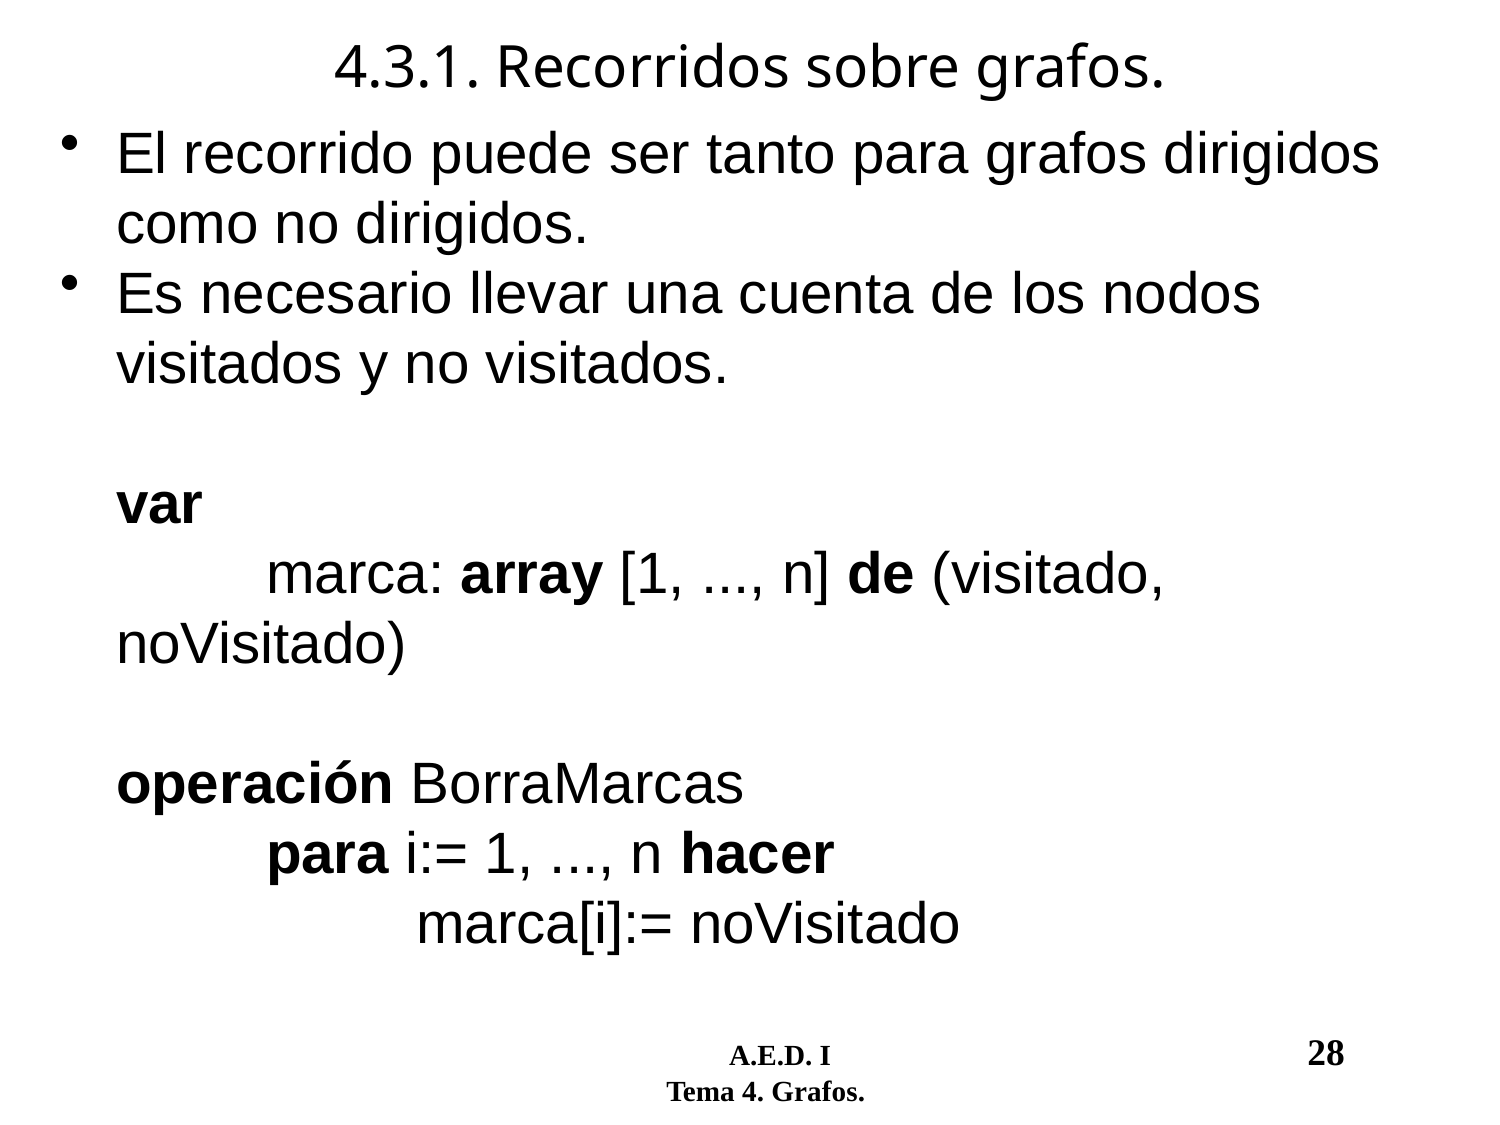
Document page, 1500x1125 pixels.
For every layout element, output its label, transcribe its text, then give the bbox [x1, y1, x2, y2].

footer A.E.D. I 28 Tema 4. Grafos. [542, 1020, 1412, 1096]
list El recorrido puede ser tanto para grafos dirigidos como no dirigidos. Es necesario llevar una cuenta de los nodos visitados y no visitados. var marca: array [1, ..., n] de (visitado, noVisitado) operación BorraMarcas para i:= 1, ..., n hacer marca[i]:= noVisitado [44, 107, 1463, 924]
title 4.3.1. Recorridos sobre grafos. [50, 0, 1450, 107]
